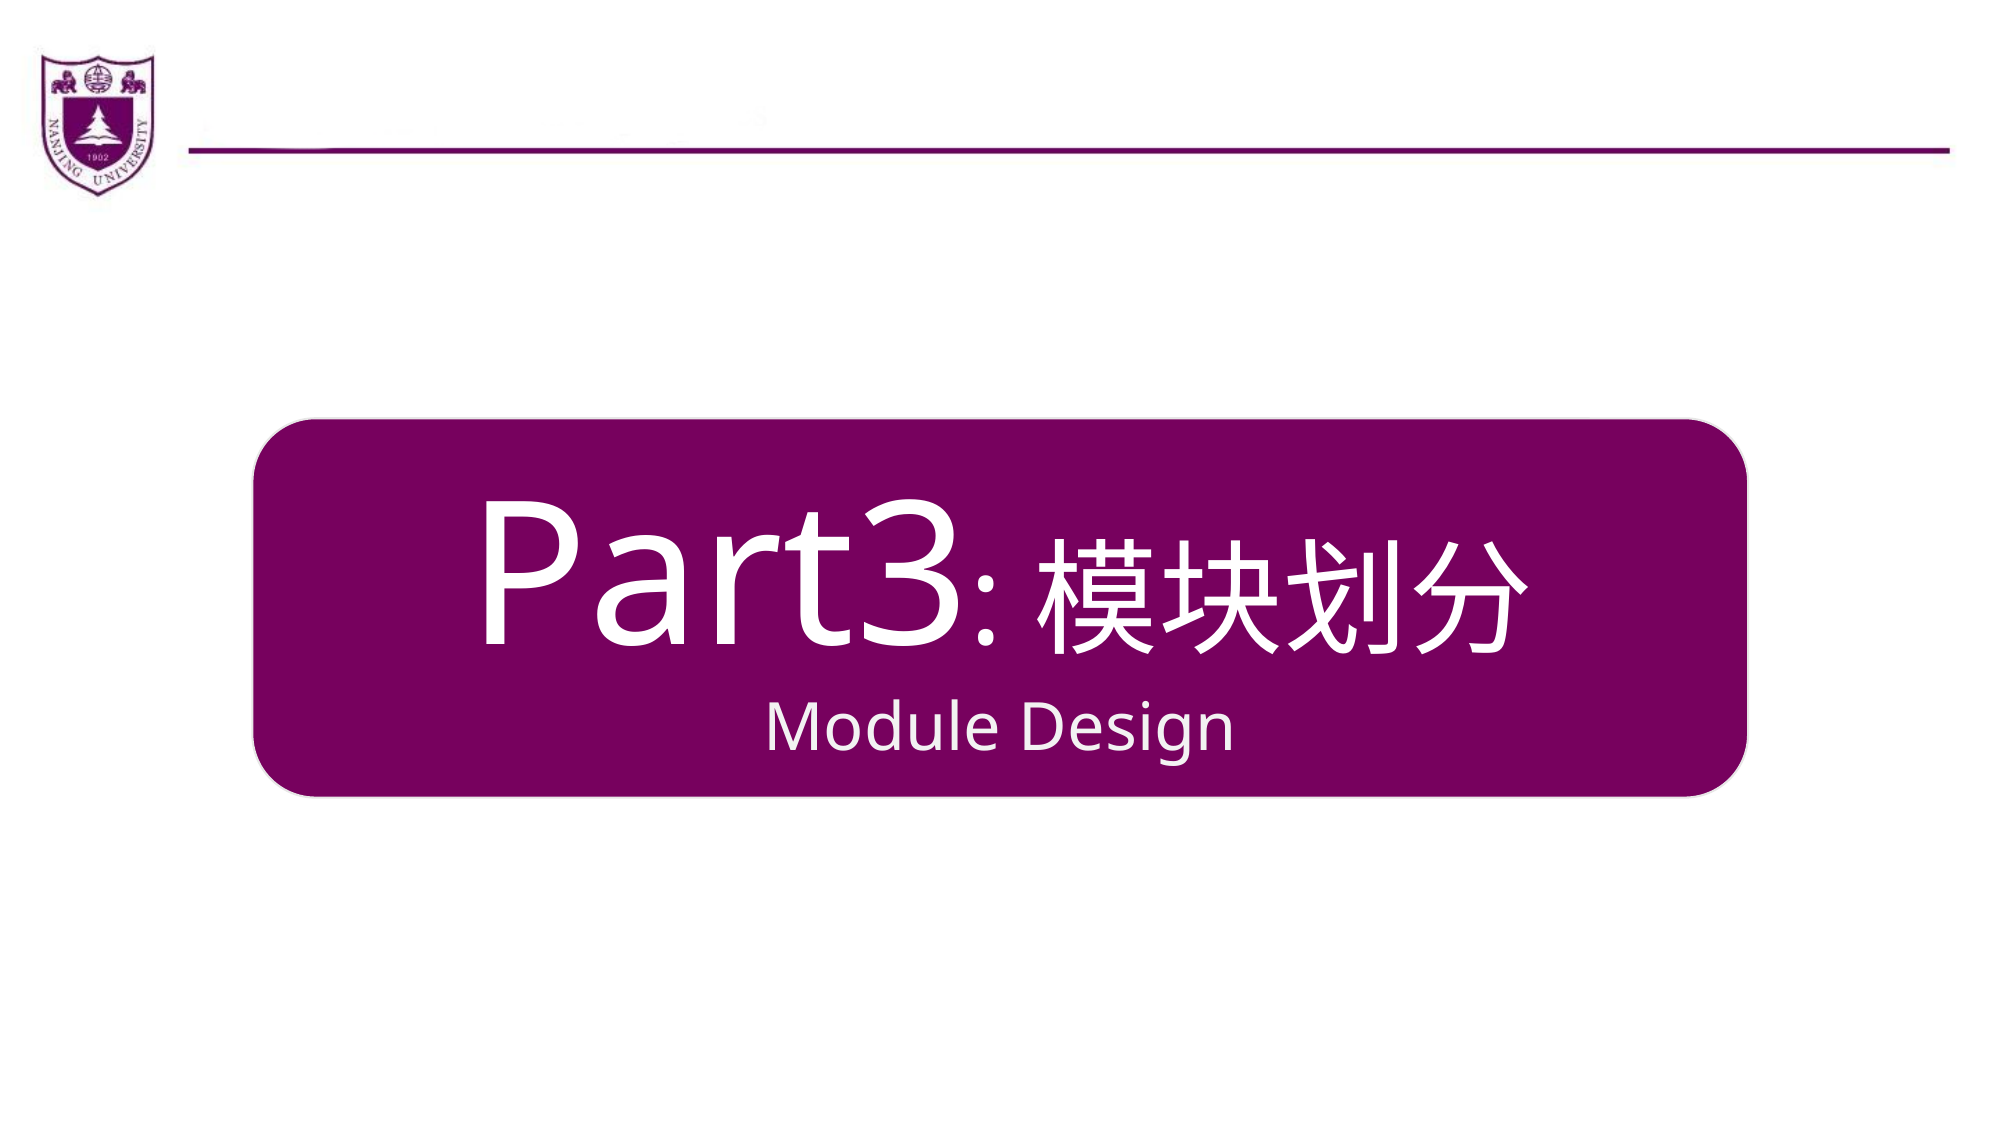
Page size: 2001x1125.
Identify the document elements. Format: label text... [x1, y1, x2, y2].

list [0, 12, 2000, 224]
text_box Part3:模块划分 Module Design [251, 417, 1750, 799]
